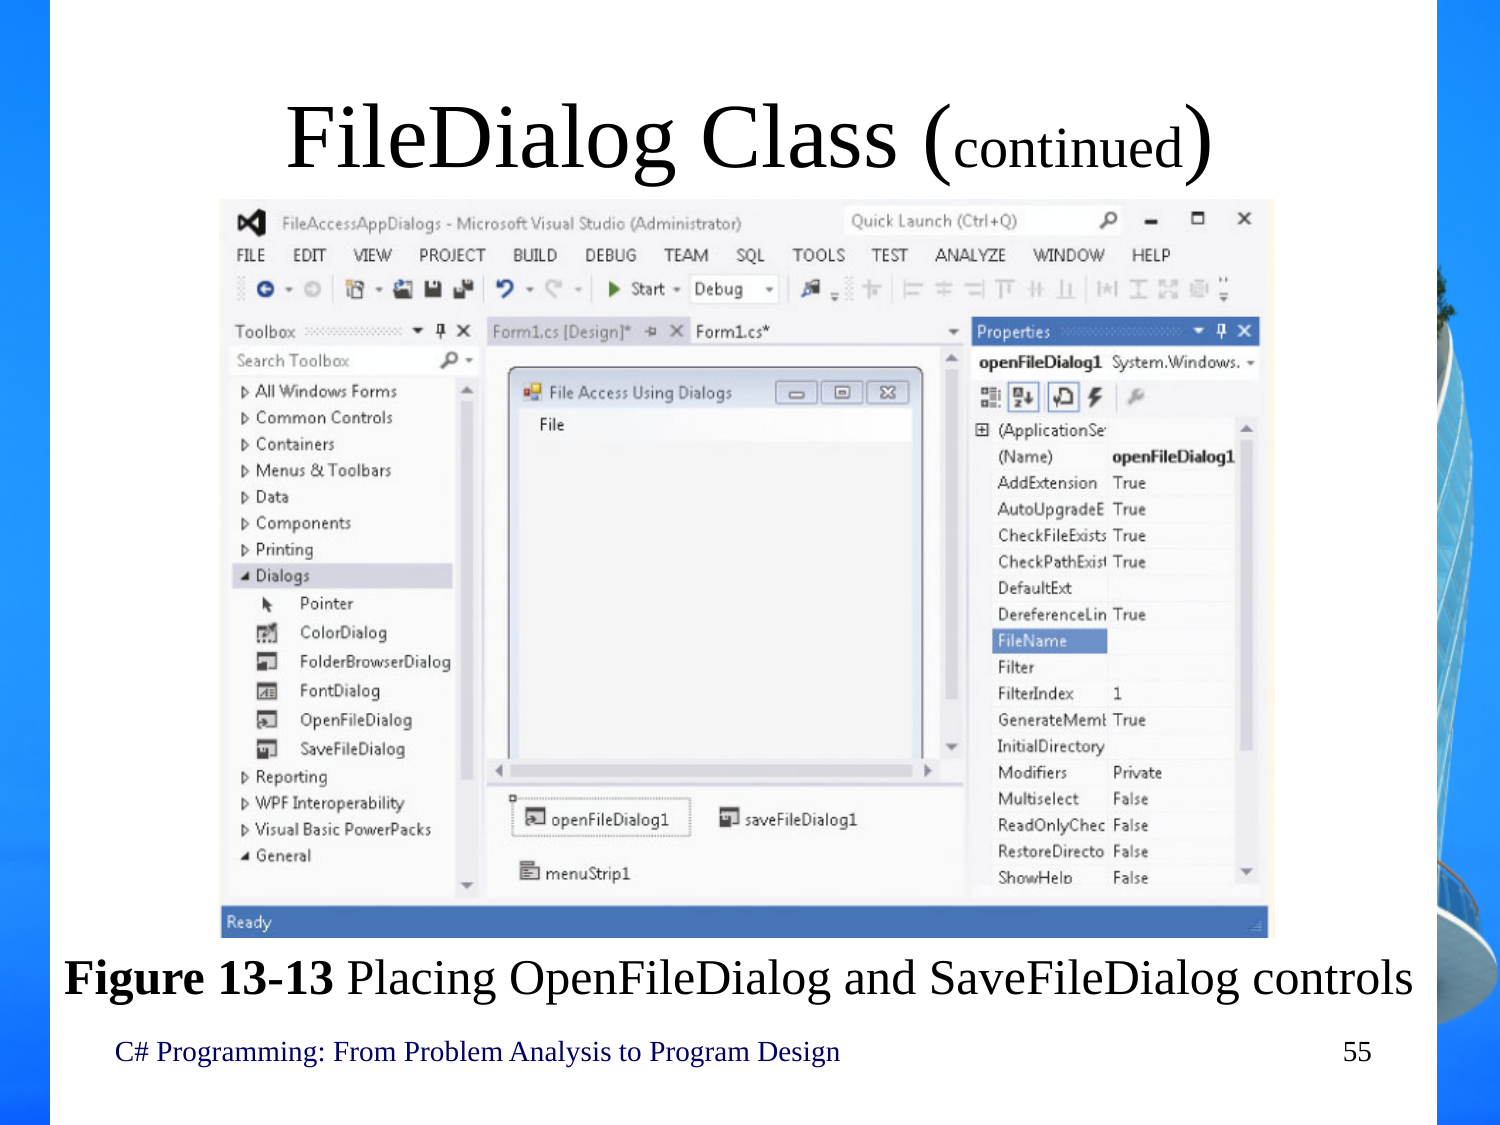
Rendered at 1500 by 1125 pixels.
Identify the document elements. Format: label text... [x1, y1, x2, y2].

slide_number 55 [1074, 1024, 1388, 1101]
title FileDialog Class (continued) [112, 37, 1388, 225]
footer C# Programming: From Problem Analysis to Program Design [99, 1024, 988, 1101]
text_box Figure 13-13 Placing OpenFileDialog and SaveFileDialog controls [49, 937, 1430, 1013]
picture [219, 199, 1276, 938]
picture [0, 0, 50, 1125]
picture [1437, 0, 1500, 1125]
